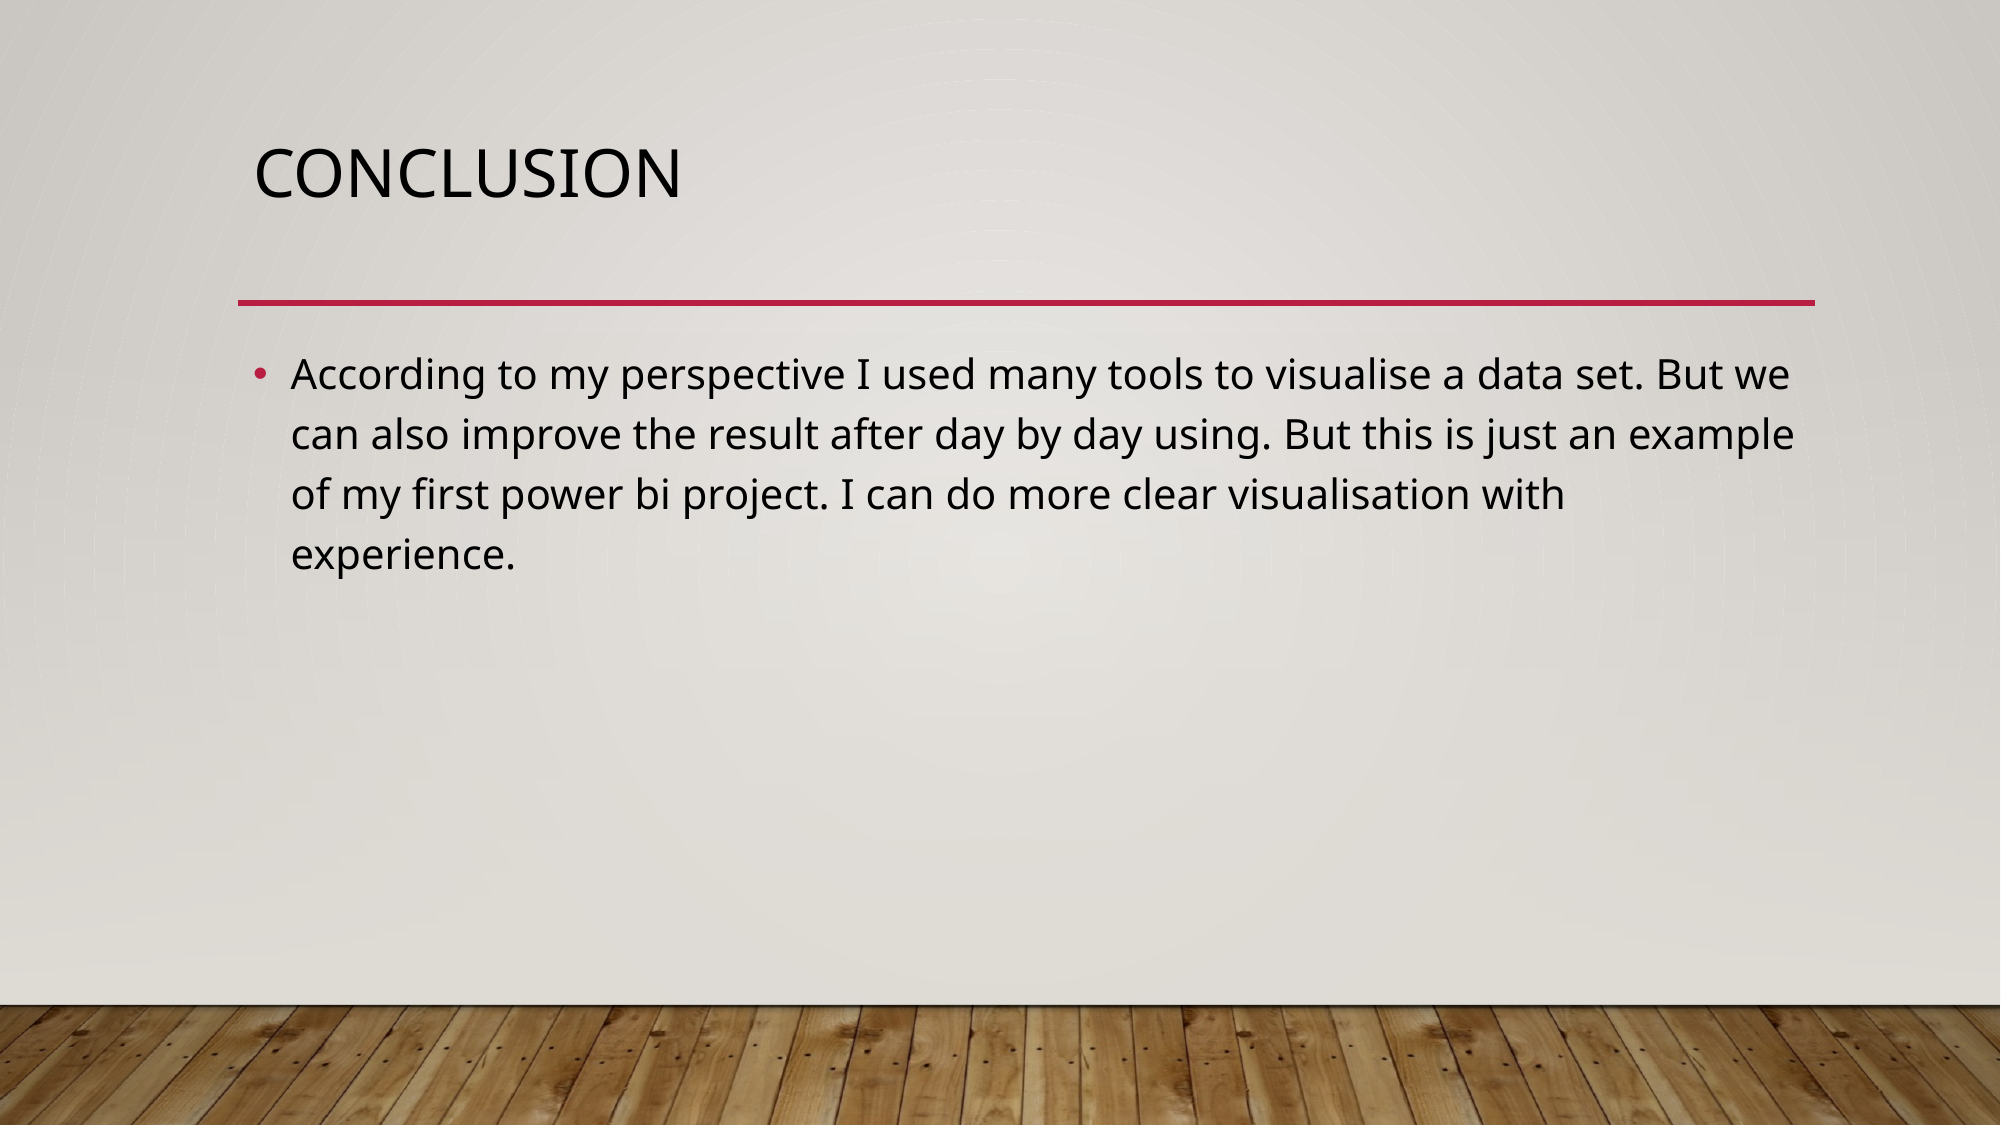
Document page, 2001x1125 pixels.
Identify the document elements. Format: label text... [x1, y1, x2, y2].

title Conclusion [238, 131, 1814, 305]
list According to my perspective I used many tools to visualise a data set. But we can also improve the result after day by day using. But this is just an example of my first power bi project. I can do more clear visualisation with experience. [238, 330, 1814, 897]
picture [0, 1005, 2000, 1125]
